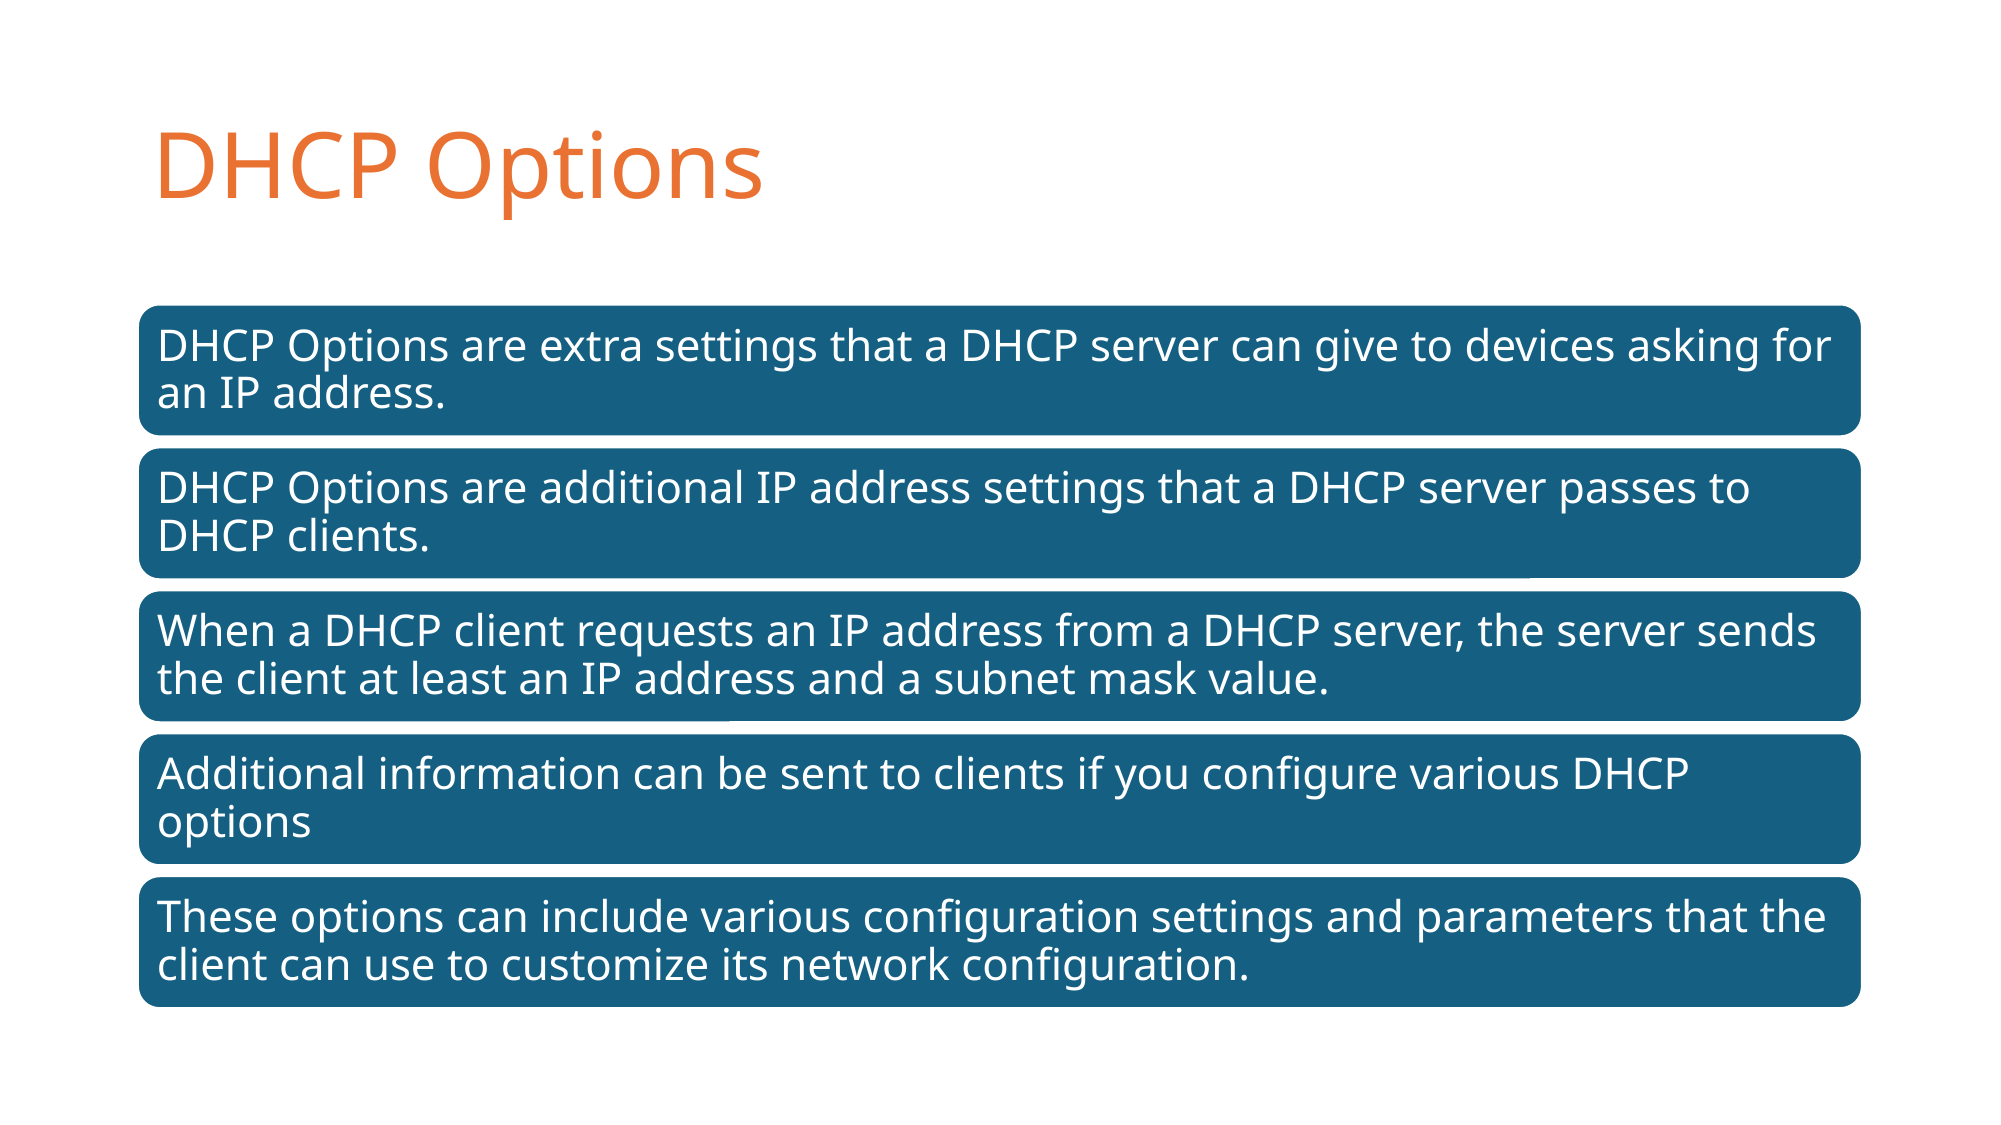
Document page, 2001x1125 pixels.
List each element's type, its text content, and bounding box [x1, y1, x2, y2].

title DHCP Options [137, 59, 1863, 278]
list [136, 298, 1863, 1014]
